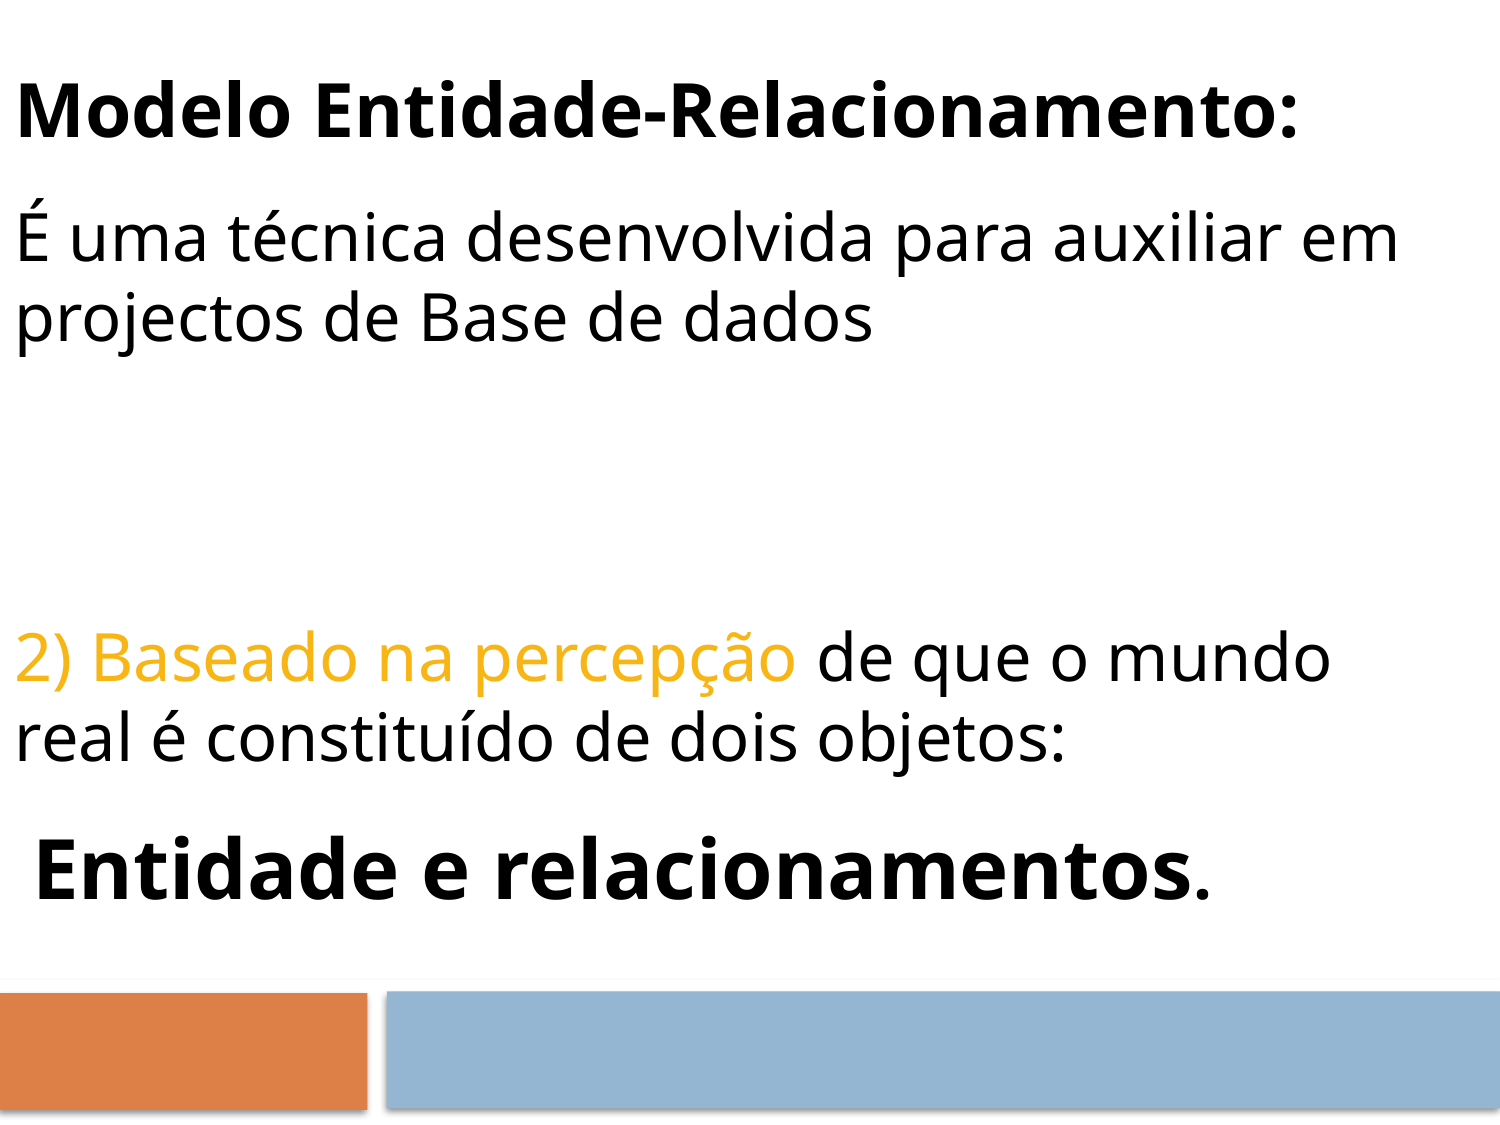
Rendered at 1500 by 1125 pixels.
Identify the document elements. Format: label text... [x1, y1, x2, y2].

text_box Modelo Entidade-Relacionamento: [0, 54, 1483, 160]
text_box É uma técnica desenvolvida para auxiliar em projectos de Base de dados 2) Baseado na percepção de que o mundo real é constituído de dois objetos: Entidade e relacionamentos. [0, 187, 1475, 924]
